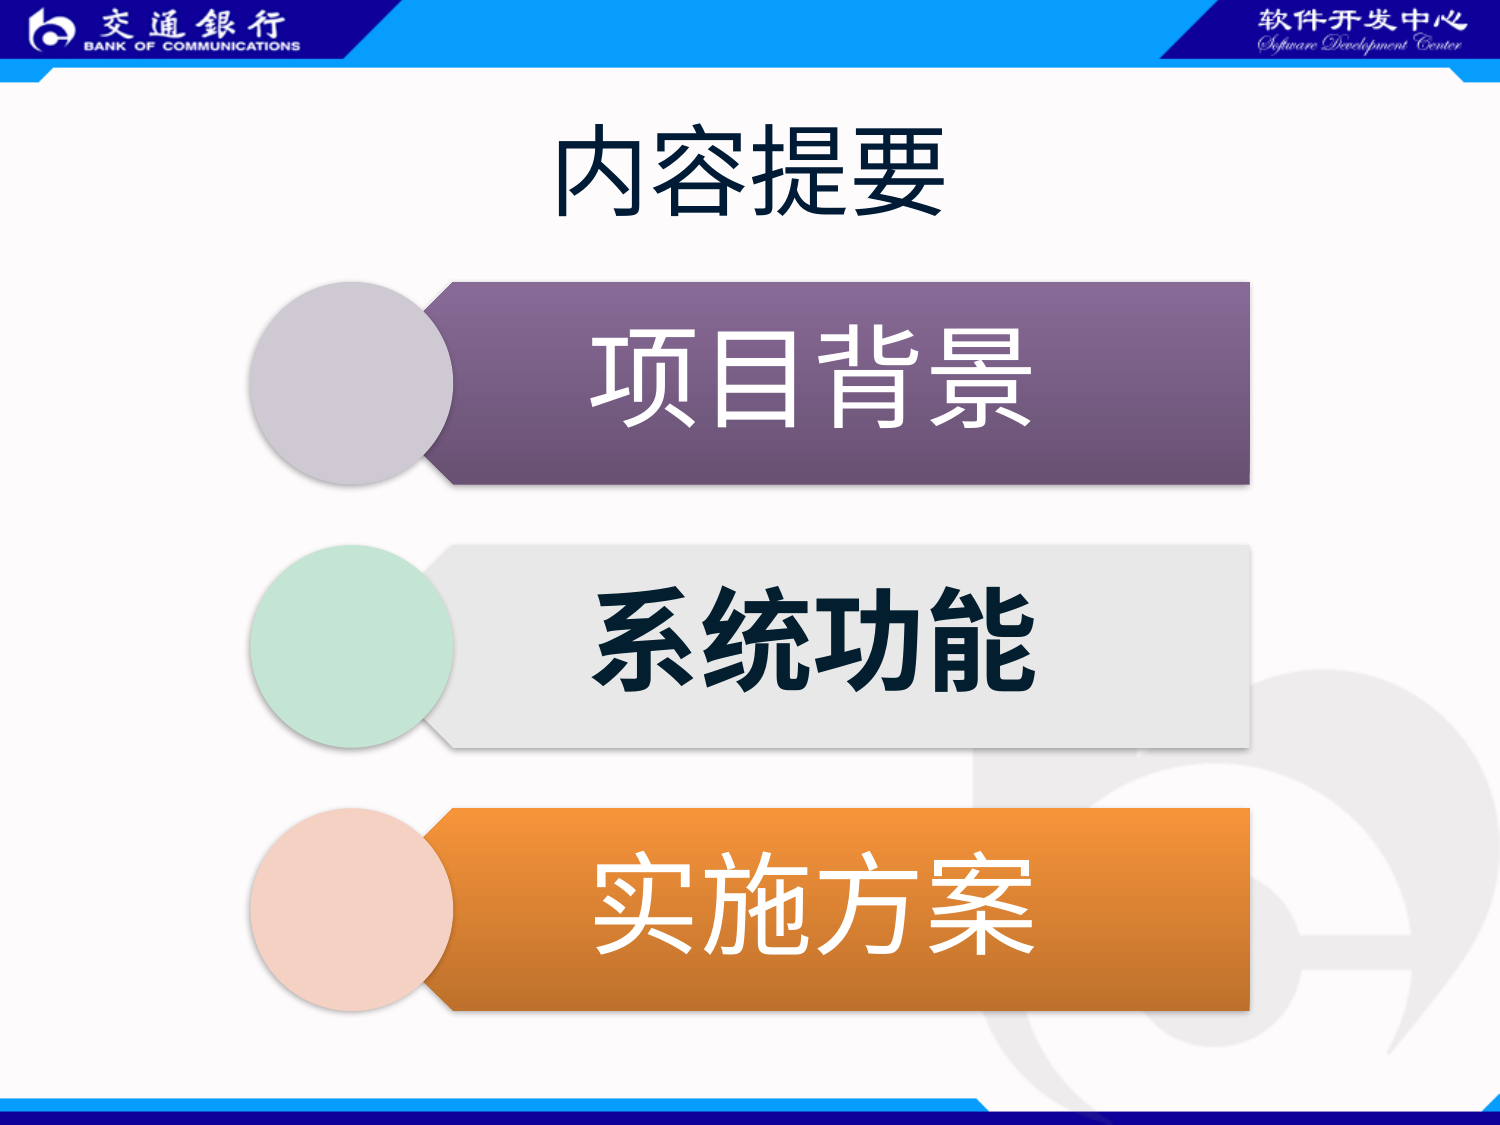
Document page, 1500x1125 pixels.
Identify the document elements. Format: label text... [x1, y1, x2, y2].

picture [0, 0, 1500, 1125]
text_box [74, 281, 1426, 1012]
title 内容提要 [74, 74, 1426, 263]
